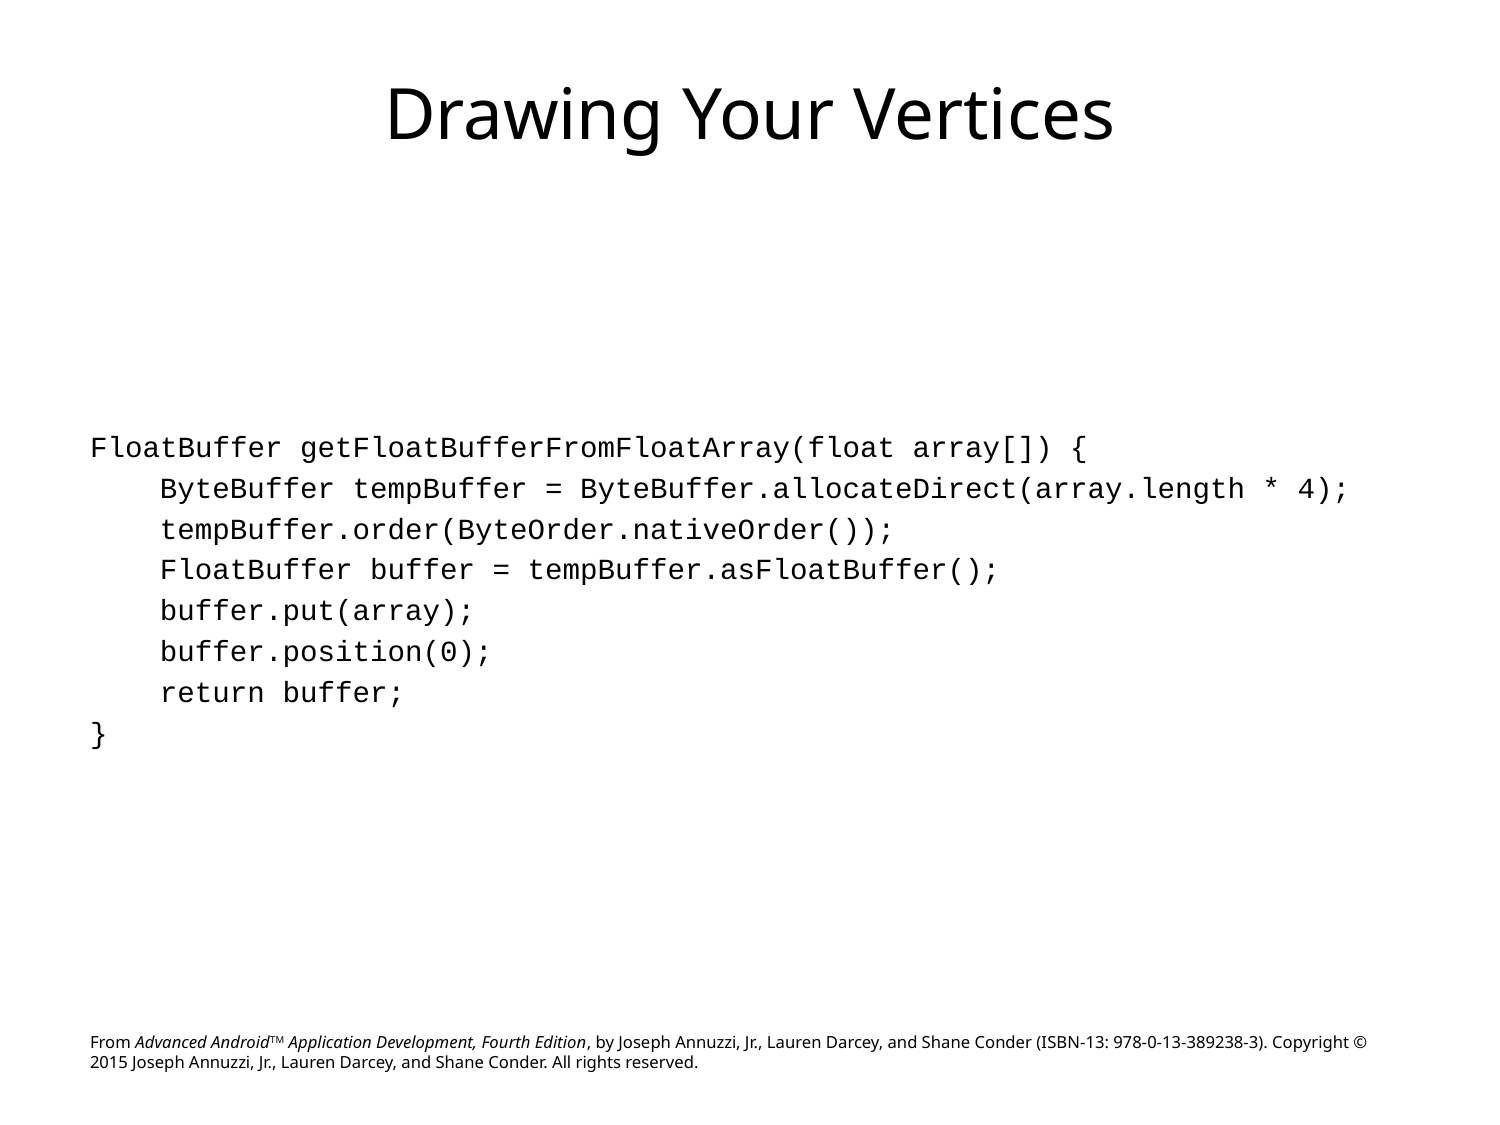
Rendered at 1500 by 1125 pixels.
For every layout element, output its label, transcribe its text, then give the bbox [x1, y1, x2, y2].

title Drawing Your Vertices [75, 45, 1425, 188]
footer From Advanced AndroidTM Application Development, Fourth Edition, by Joseph Annuzzi, Jr., Lauren Darcey, and Shane Conder (ISBN-13: 978-0-13-389238-3). Copyright © 2015 Joseph Annuzzi, Jr., Lauren Darcey, and Shane Conder. All rights reserved. [74, 1024, 1426, 1103]
list FloatBuffer getFloatBufferFromFloatArray(float array[]) { ByteBuffer tempBuffer = ByteBuffer.allocateDirect(array.length * 4); tempBuffer.order(ByteOrder.nativeOrder()); FloatBuffer buffer = tempBuffer.asFloatBuffer(); buffer.put(array); buffer.position(0); return buffer; } [75, 212, 1425, 1005]
